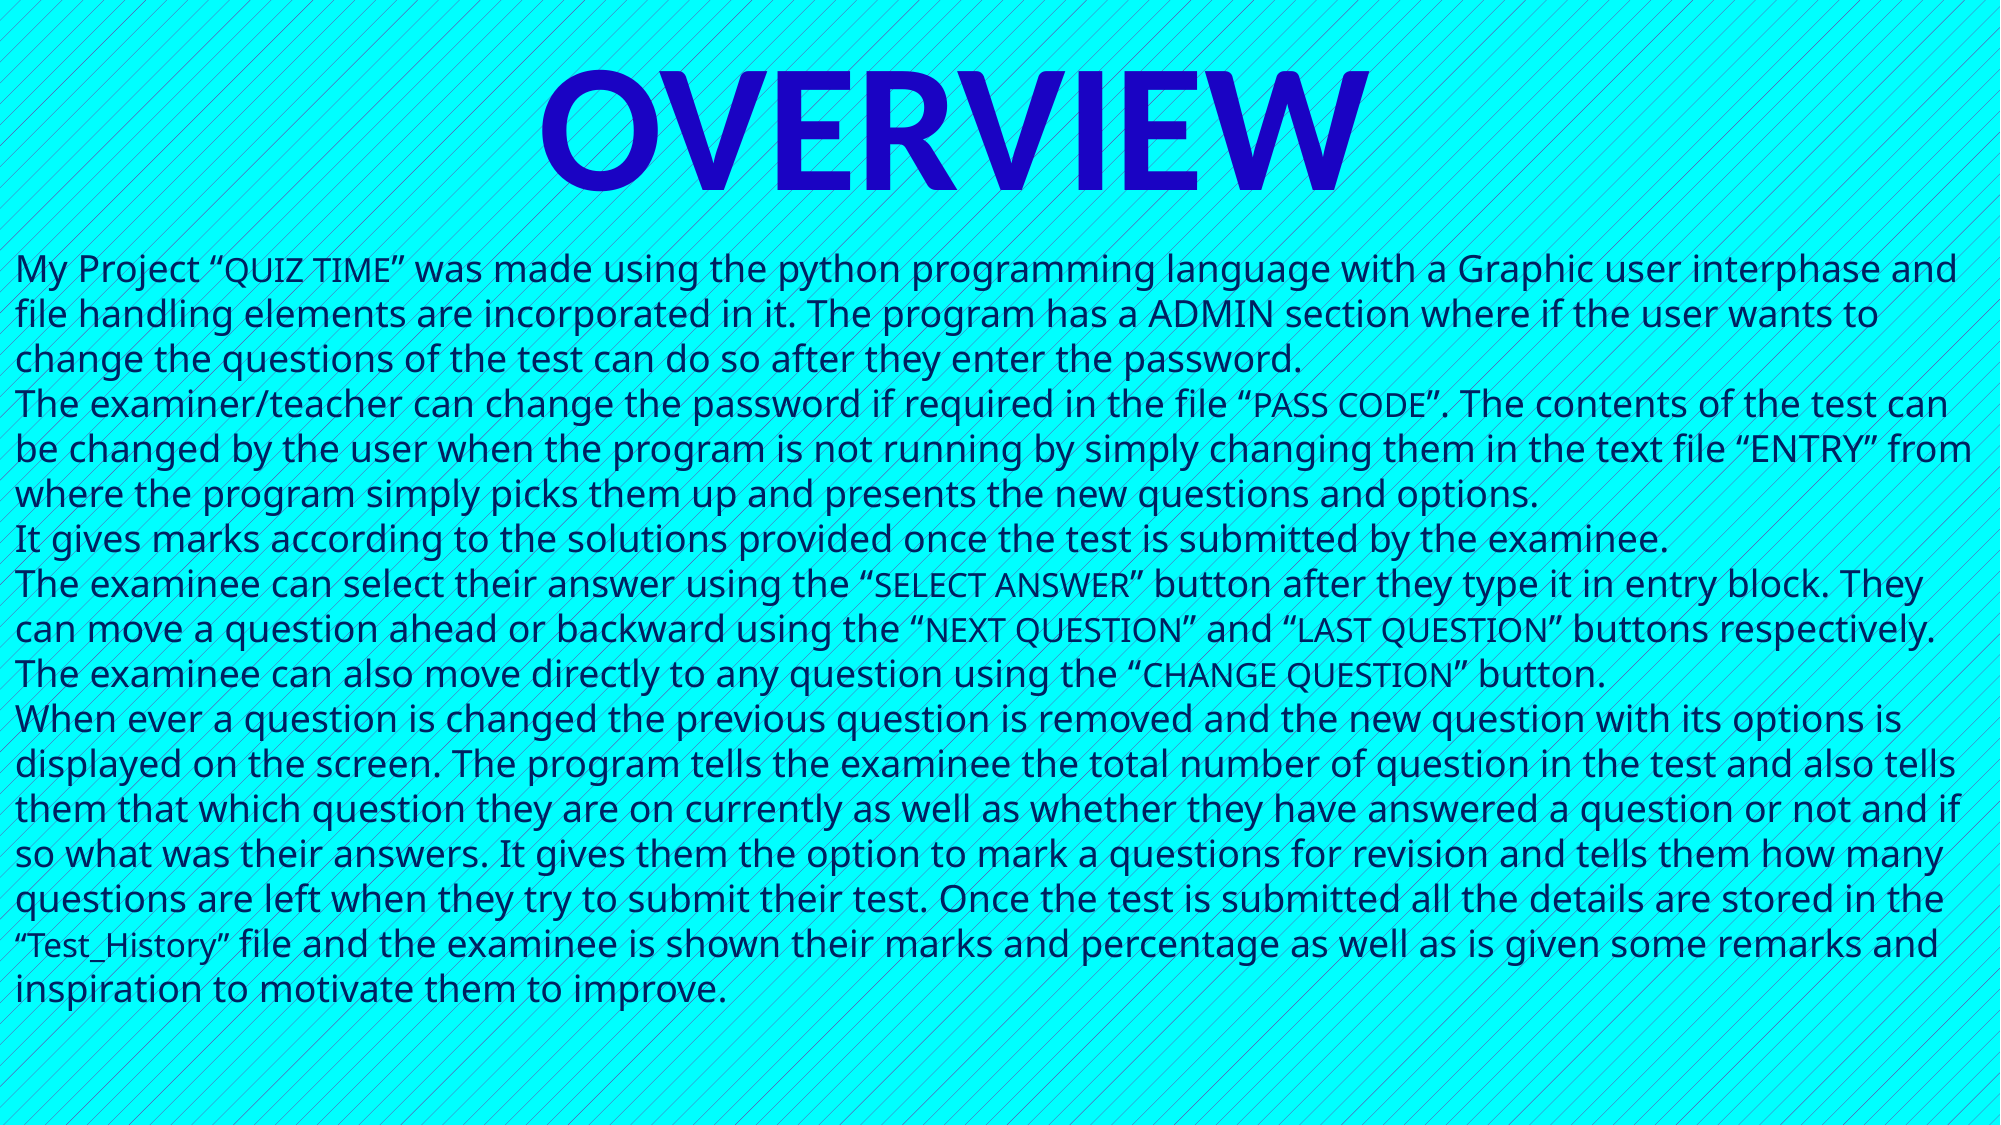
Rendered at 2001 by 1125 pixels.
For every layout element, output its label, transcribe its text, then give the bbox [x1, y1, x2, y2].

text_box OVERVIEW [523, 0, 1386, 235]
text_box My Project “QUIZ TIME” was made using the python programming language with a Graphic user interphase and file handling elements are incorporated in it. The program has a ADMIN section where if the user wants to change the questions of the test can do so after they enter the password. The examiner/teacher can change the password if required in the file “PASS CODE”. The contents of the test can be changed by the user when the program is not running by simply changing them in the text file “ENTRY” from where the program simply picks them up and presents the new questions and options. It gives marks according to the solutions provided once the test is submitted by the examinee. The examinee can select their answer using the “SELECT ANSWER” button after they type it in entry block. They can move a question ahead or backward using the “NEXT QUESTION” and “LAST QUESTION” buttons respectively. The examinee can also move directly to any question using the “CHANGE QUESTION” button. When ever a question is changed the previous question is removed and the new question with its options is displayed on the screen. The program tells the examinee the total number of question in the test and also tells them that which question they are on currently as well as whether they have answered a question or not and if so what was their answers. It gives them the option to mark a questions for revision and tells them how many questions are left when they try to submit their test. Once the test is submitted all the details are stored in the “Test_History” file and the examinee is shown their marks and percentage as well as is given some remarks and inspiration to motivate them to improve. [0, 237, 2000, 1107]
